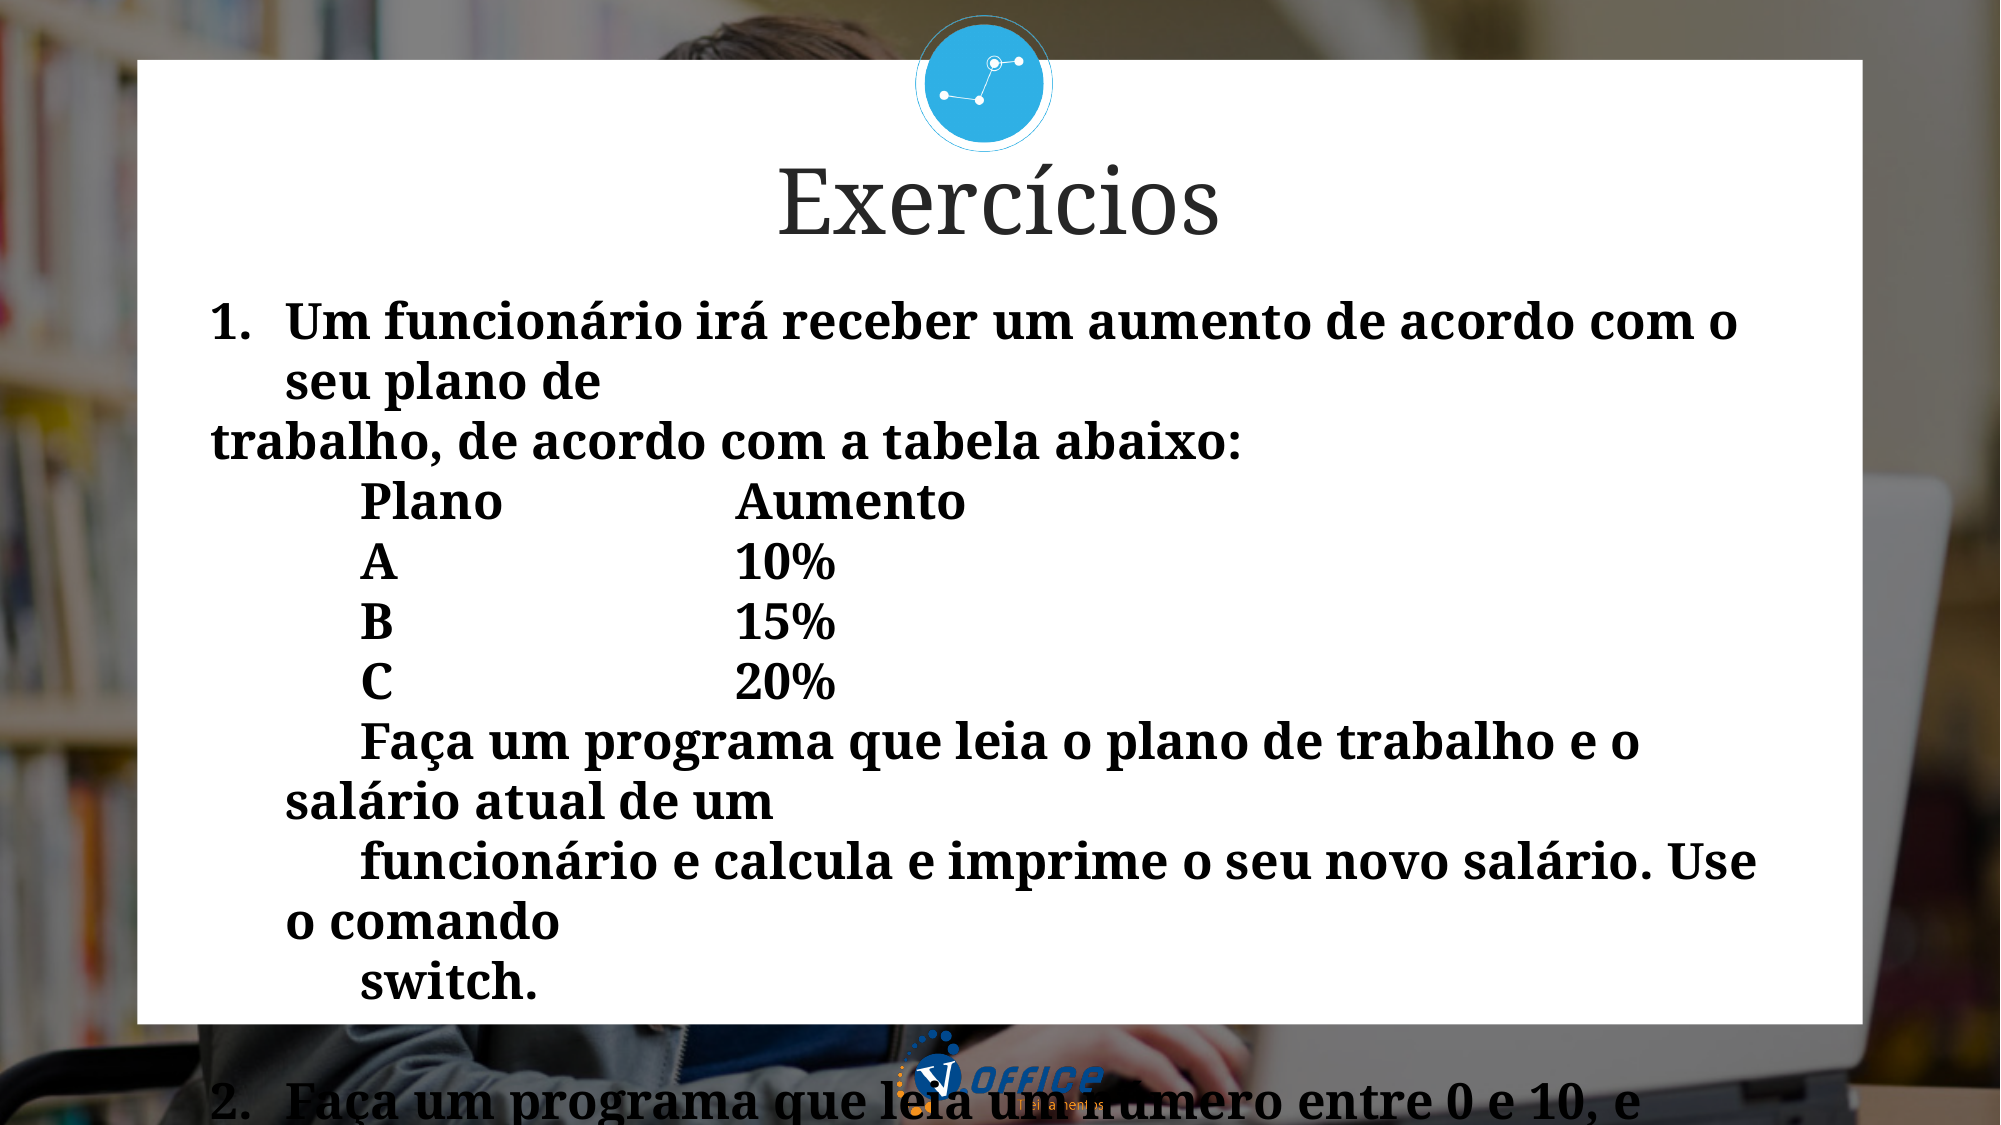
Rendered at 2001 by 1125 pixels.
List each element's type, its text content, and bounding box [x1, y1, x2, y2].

picture [0, 0, 2000, 1125]
text_box Um funcionário irá receber um aumento de acordo com o seu plano de trabalho, de acordo com a tabela abaixo: Plano Aumento A 10% B 15% C 20% Faça um programa que leia o plano de trabalho e o salário atual de um funcionário e calcula e imprime o seu novo salário. Use o comando switch. Faça um programa que leia um número entre 0 e 10, e escreva este número por extenso. Use o comando switch. [195, 282, 1807, 887]
text_box Exercícios [212, 90, 1788, 282]
